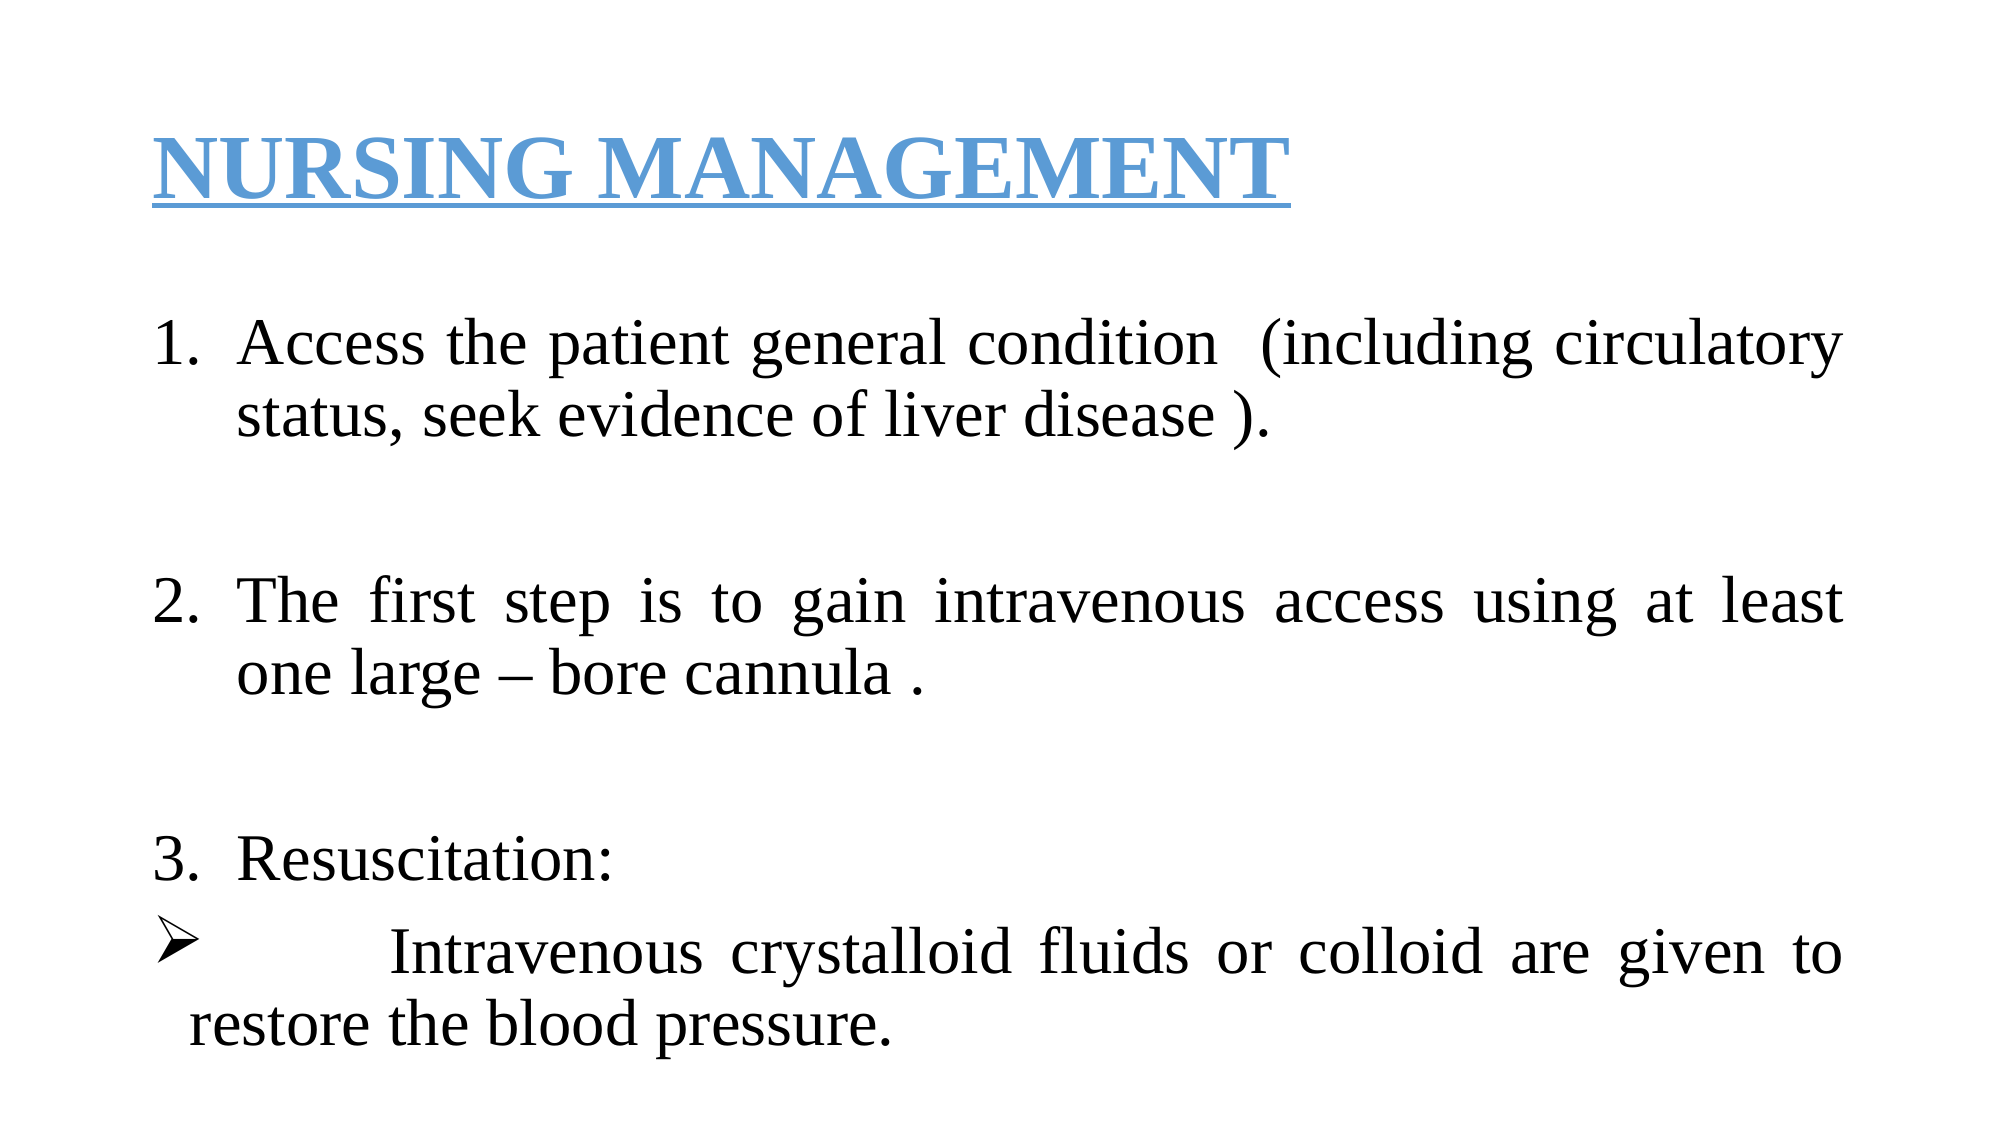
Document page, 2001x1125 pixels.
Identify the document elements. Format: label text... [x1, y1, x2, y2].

title NURSING MANAGEMENT [137, 59, 1863, 278]
list Access the patient general condition (including circulatory status, seek evidence of liver disease ). The first step is to gain intravenous access using at least one large – bore cannula . Resuscitation: Intravenous crystalloid fluids or colloid are given to restore the blood pressure. [137, 299, 1863, 1106]
